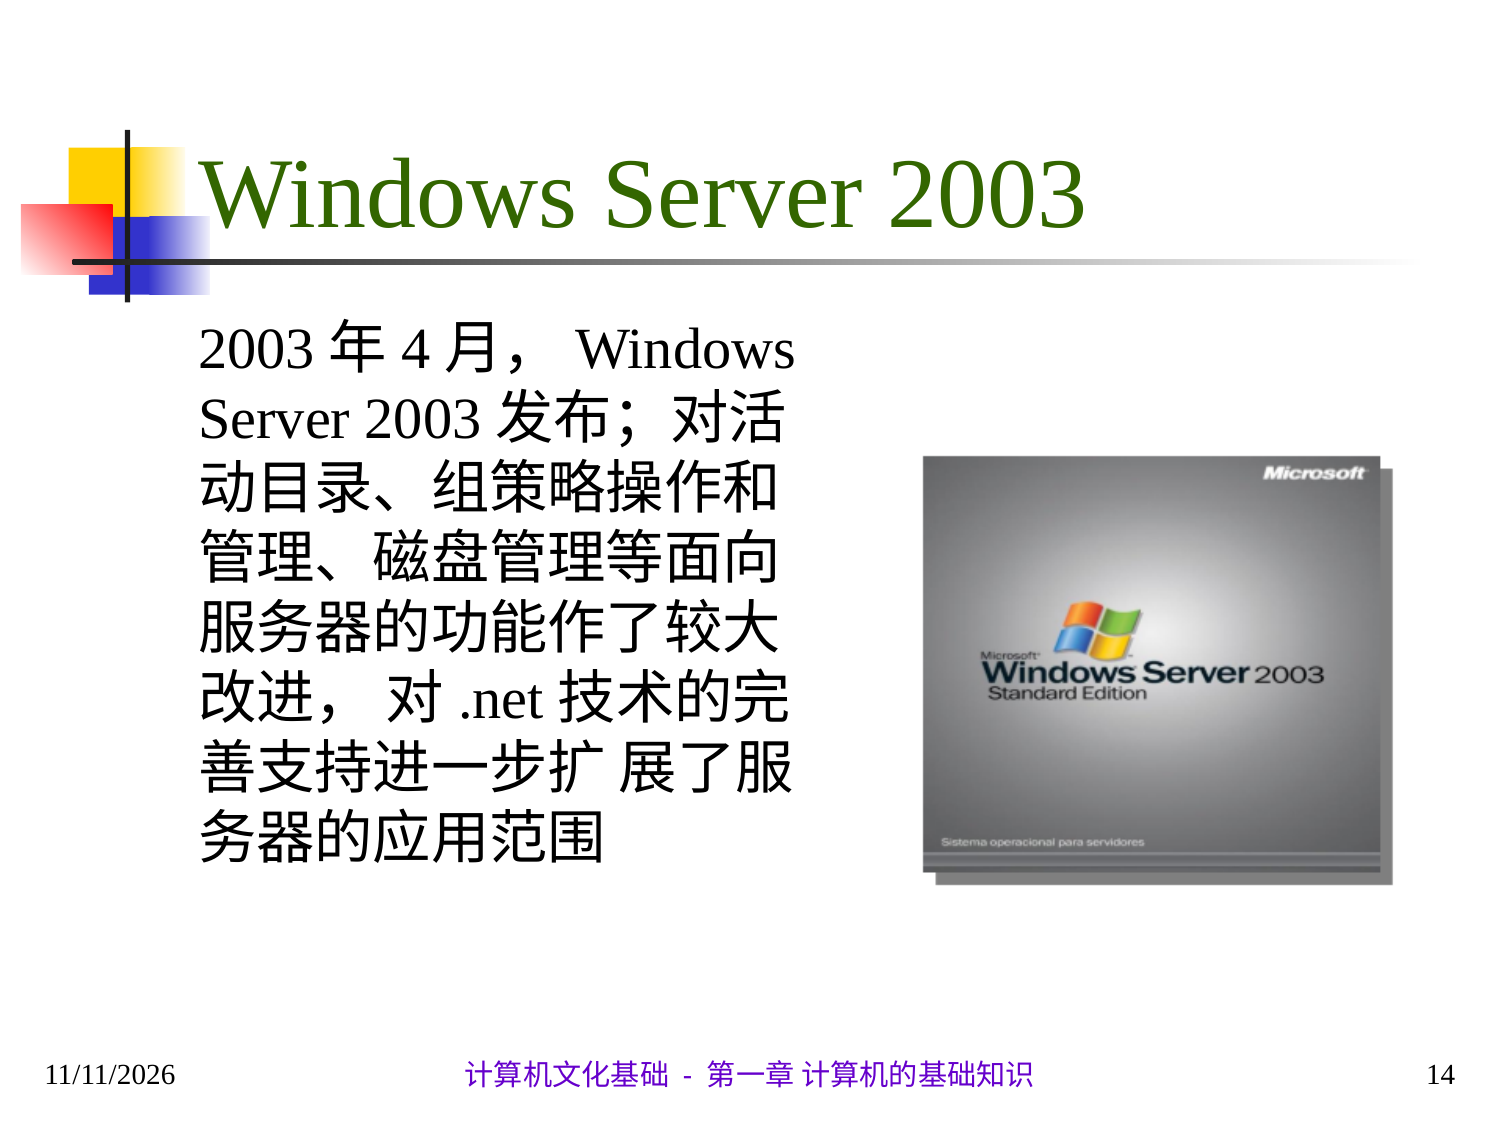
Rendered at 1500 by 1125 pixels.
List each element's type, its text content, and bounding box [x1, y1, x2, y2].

list 2003年4月，Windows Server 2003发布；对活动目录、组策略操作和管理、磁盘管理等面向服务器的功能作了较大改进， 对.net技术的完善支持进一步扩 展了服务器的应用范围 [183, 302, 814, 1024]
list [892, 400, 1415, 926]
footer 计算机文化基础 - 第一章 计算机的基础知识 [242, 1024, 1258, 1100]
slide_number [29, 1023, 219, 1099]
slide_number 14 [1281, 1023, 1471, 1099]
title Windows Server 2003 [183, 101, 1468, 256]
